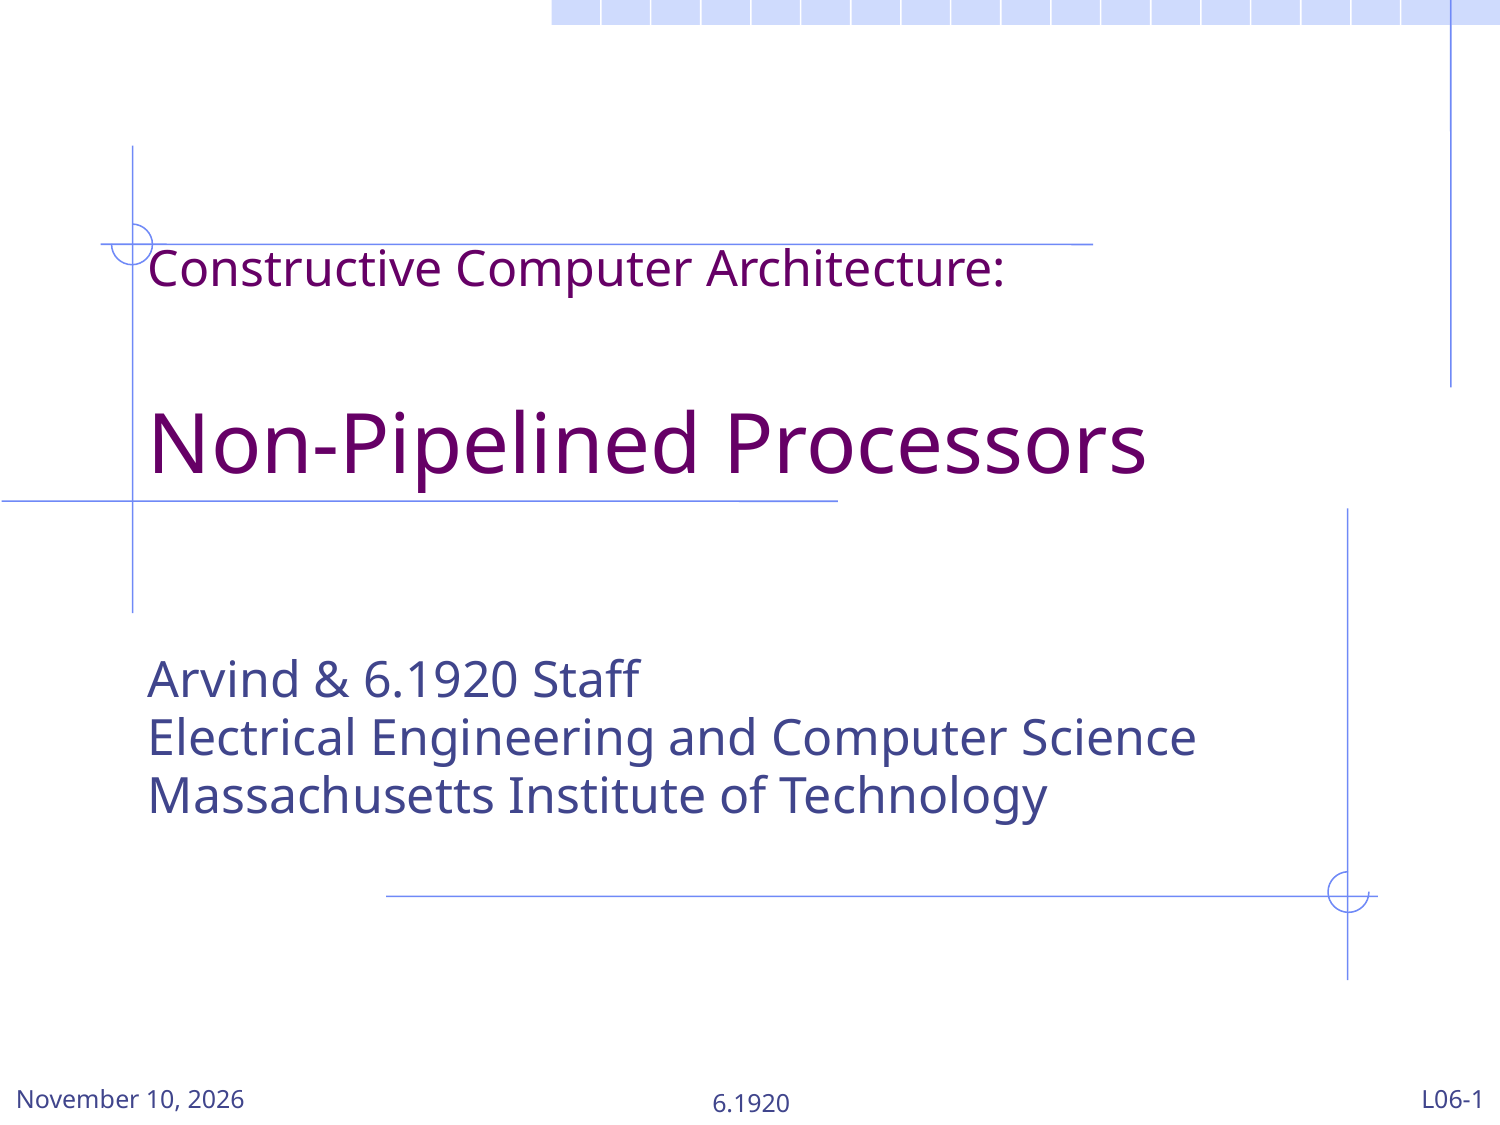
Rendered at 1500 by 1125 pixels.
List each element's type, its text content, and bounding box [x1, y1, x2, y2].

slide_number L06-1 [1187, 1049, 1500, 1125]
subtitle Constructive Computer Architecture: Non-Pipelined Processors Arvind & 6.1920 Staff Electrical Engineering and Computer Science Massachusetts Institute of Technology [132, 240, 1409, 1005]
footer 6.1920 [503, 1049, 1000, 1125]
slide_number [0, 1049, 314, 1125]
